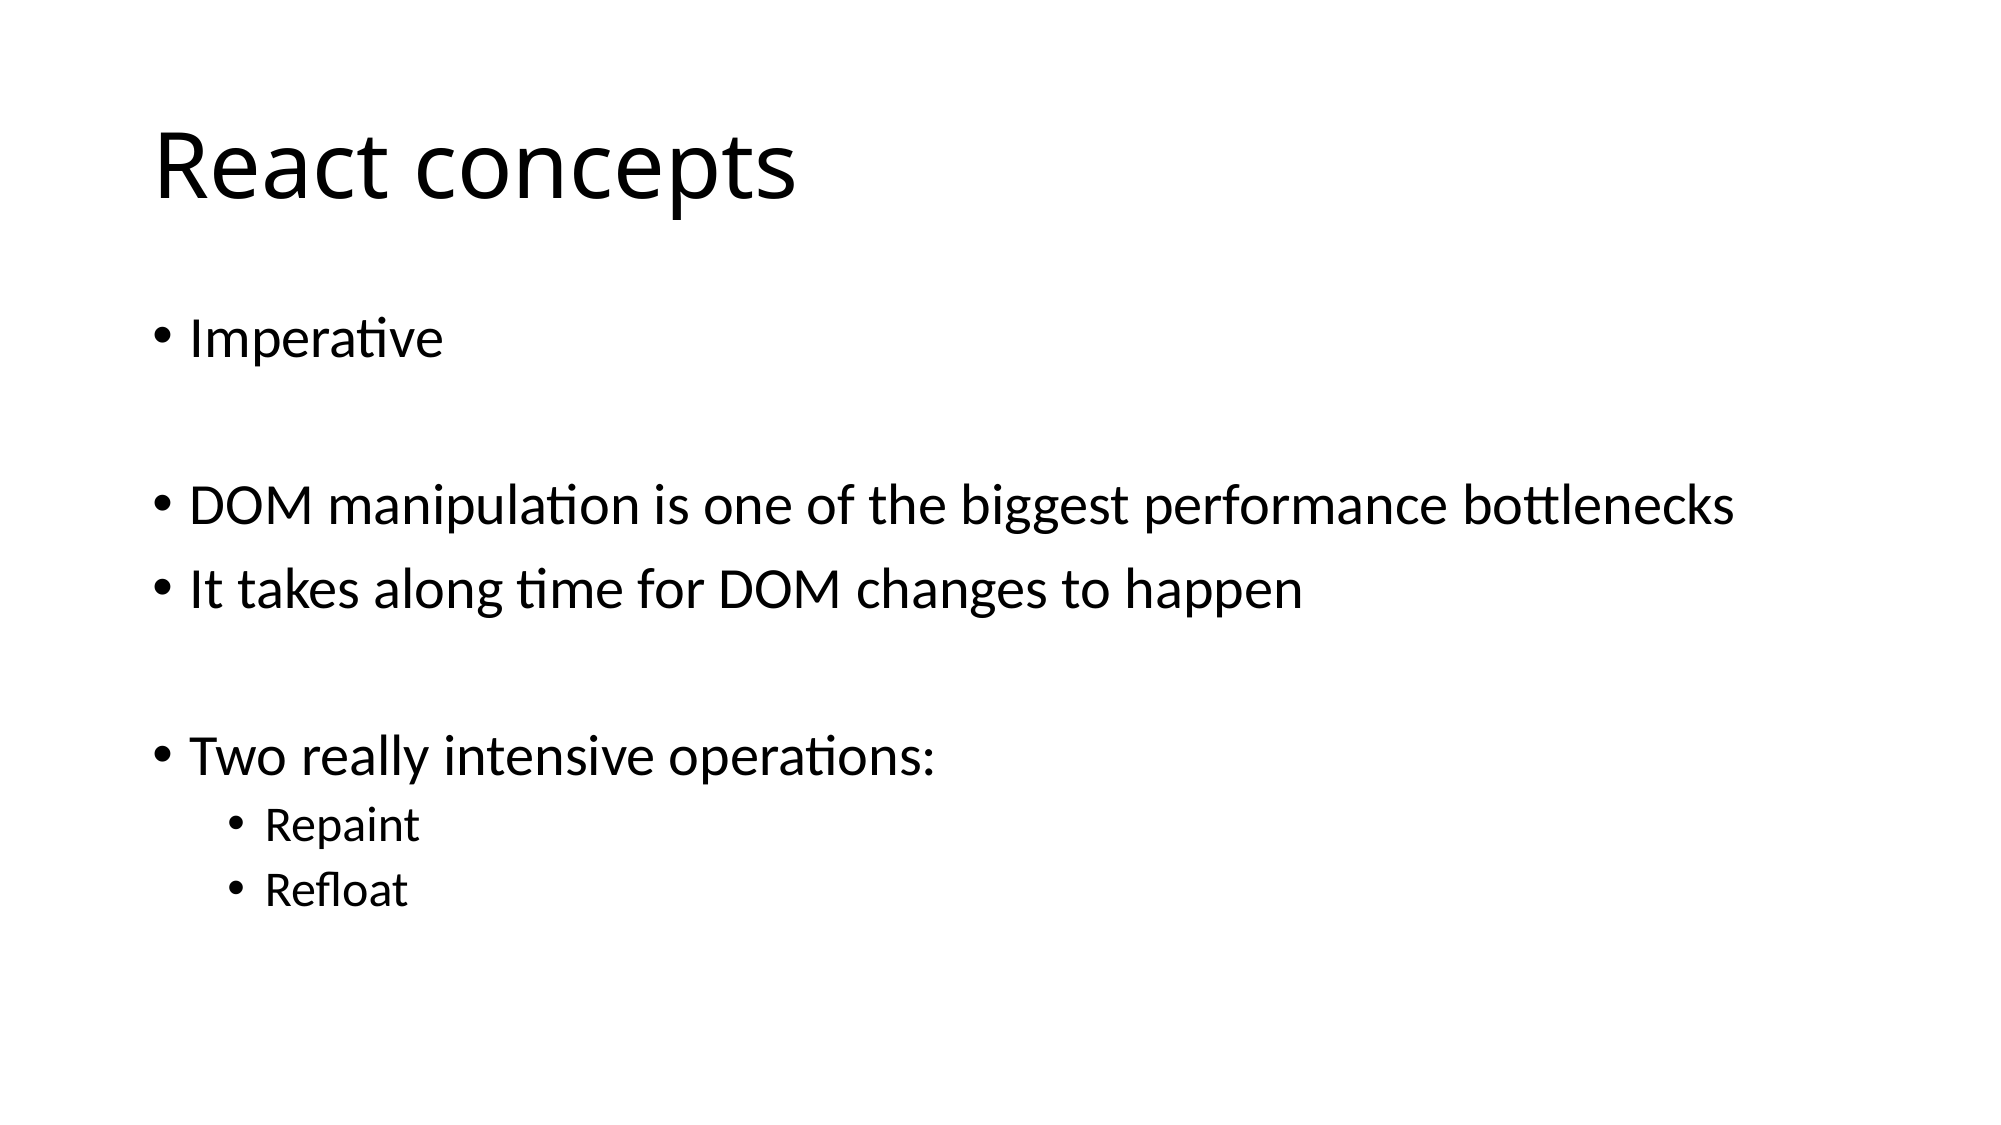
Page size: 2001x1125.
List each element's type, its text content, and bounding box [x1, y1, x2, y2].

title React concepts [137, 59, 1863, 278]
list Imperative DOM manipulation is one of the biggest performance bottlenecks It takes along time for DOM changes to happen Two really intensive operations: Repaint Refloat [137, 299, 1863, 1014]
